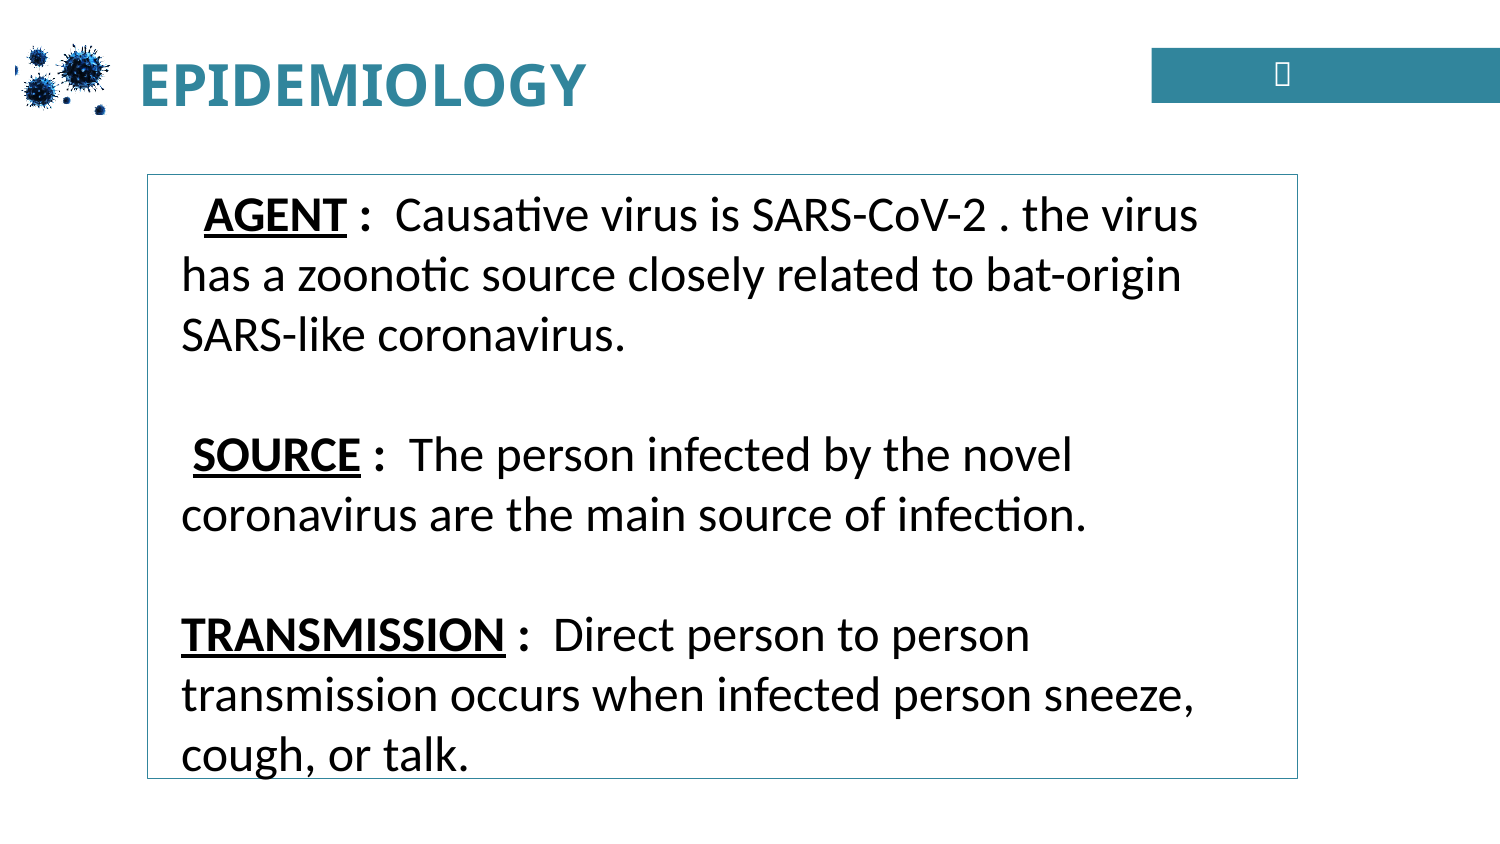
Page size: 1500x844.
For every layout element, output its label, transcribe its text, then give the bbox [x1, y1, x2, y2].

text_box [145, 172, 1300, 781]
text_box AGENT : Causative virus is SARS-CoV-2 . the virus has a zoonotic source closely related to bat-origin SARS-like coronavirus. SOURCE : The person infected by the novel coronavirus are the main source of infection. TRANSMISSION : Direct person to person transmission occurs when infected person sneeze, cough, or talk. [166, 173, 1264, 794]
text_box  [1257, 46, 1471, 101]
picture [15, 41, 113, 115]
text_box EPIDEMIOLOGY [123, 40, 760, 126]
